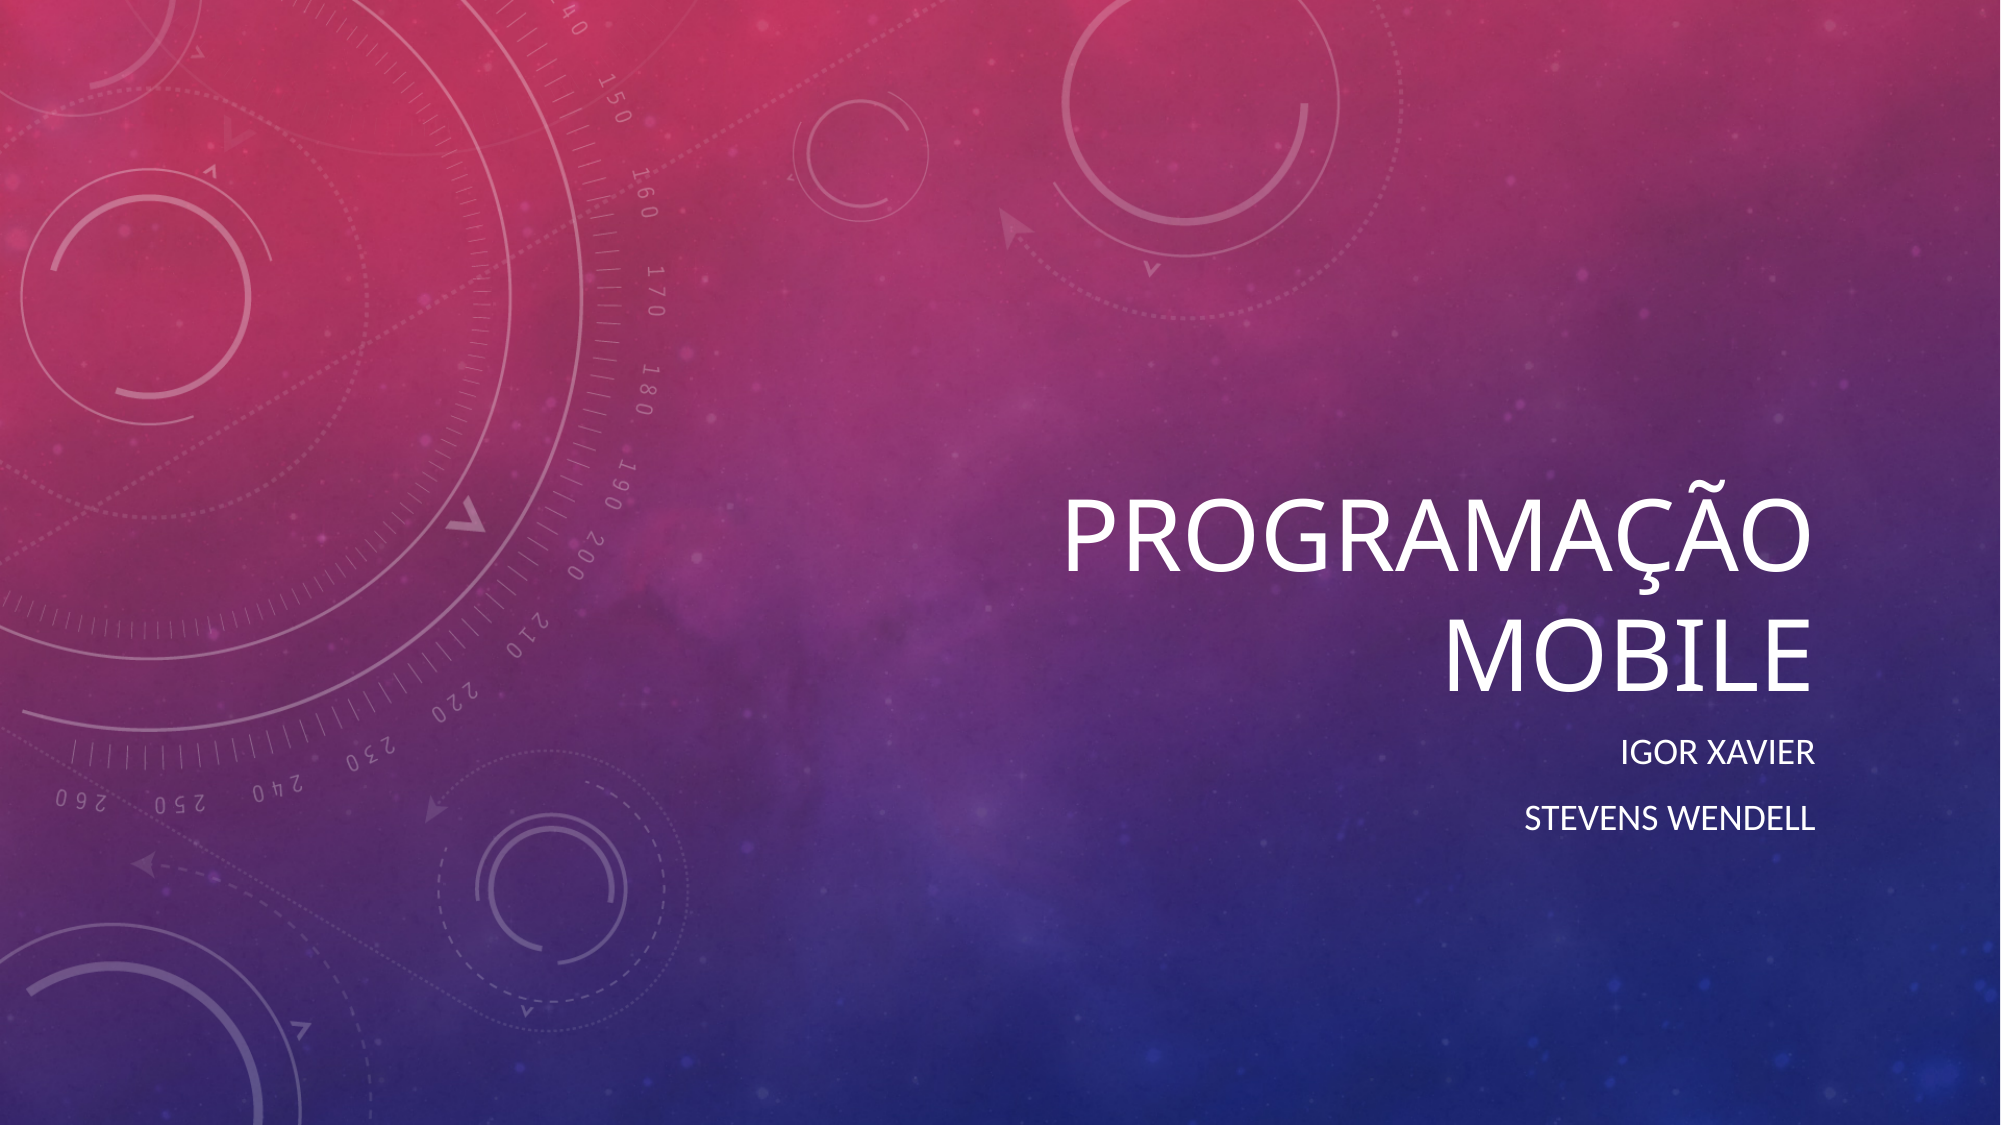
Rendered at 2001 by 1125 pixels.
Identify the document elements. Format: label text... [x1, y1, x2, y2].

picture [0, 0, 2001, 1125]
subtitle Igor Xavier Stevens wendell [650, 719, 1831, 950]
title Programação Mobile [650, 322, 1831, 719]
